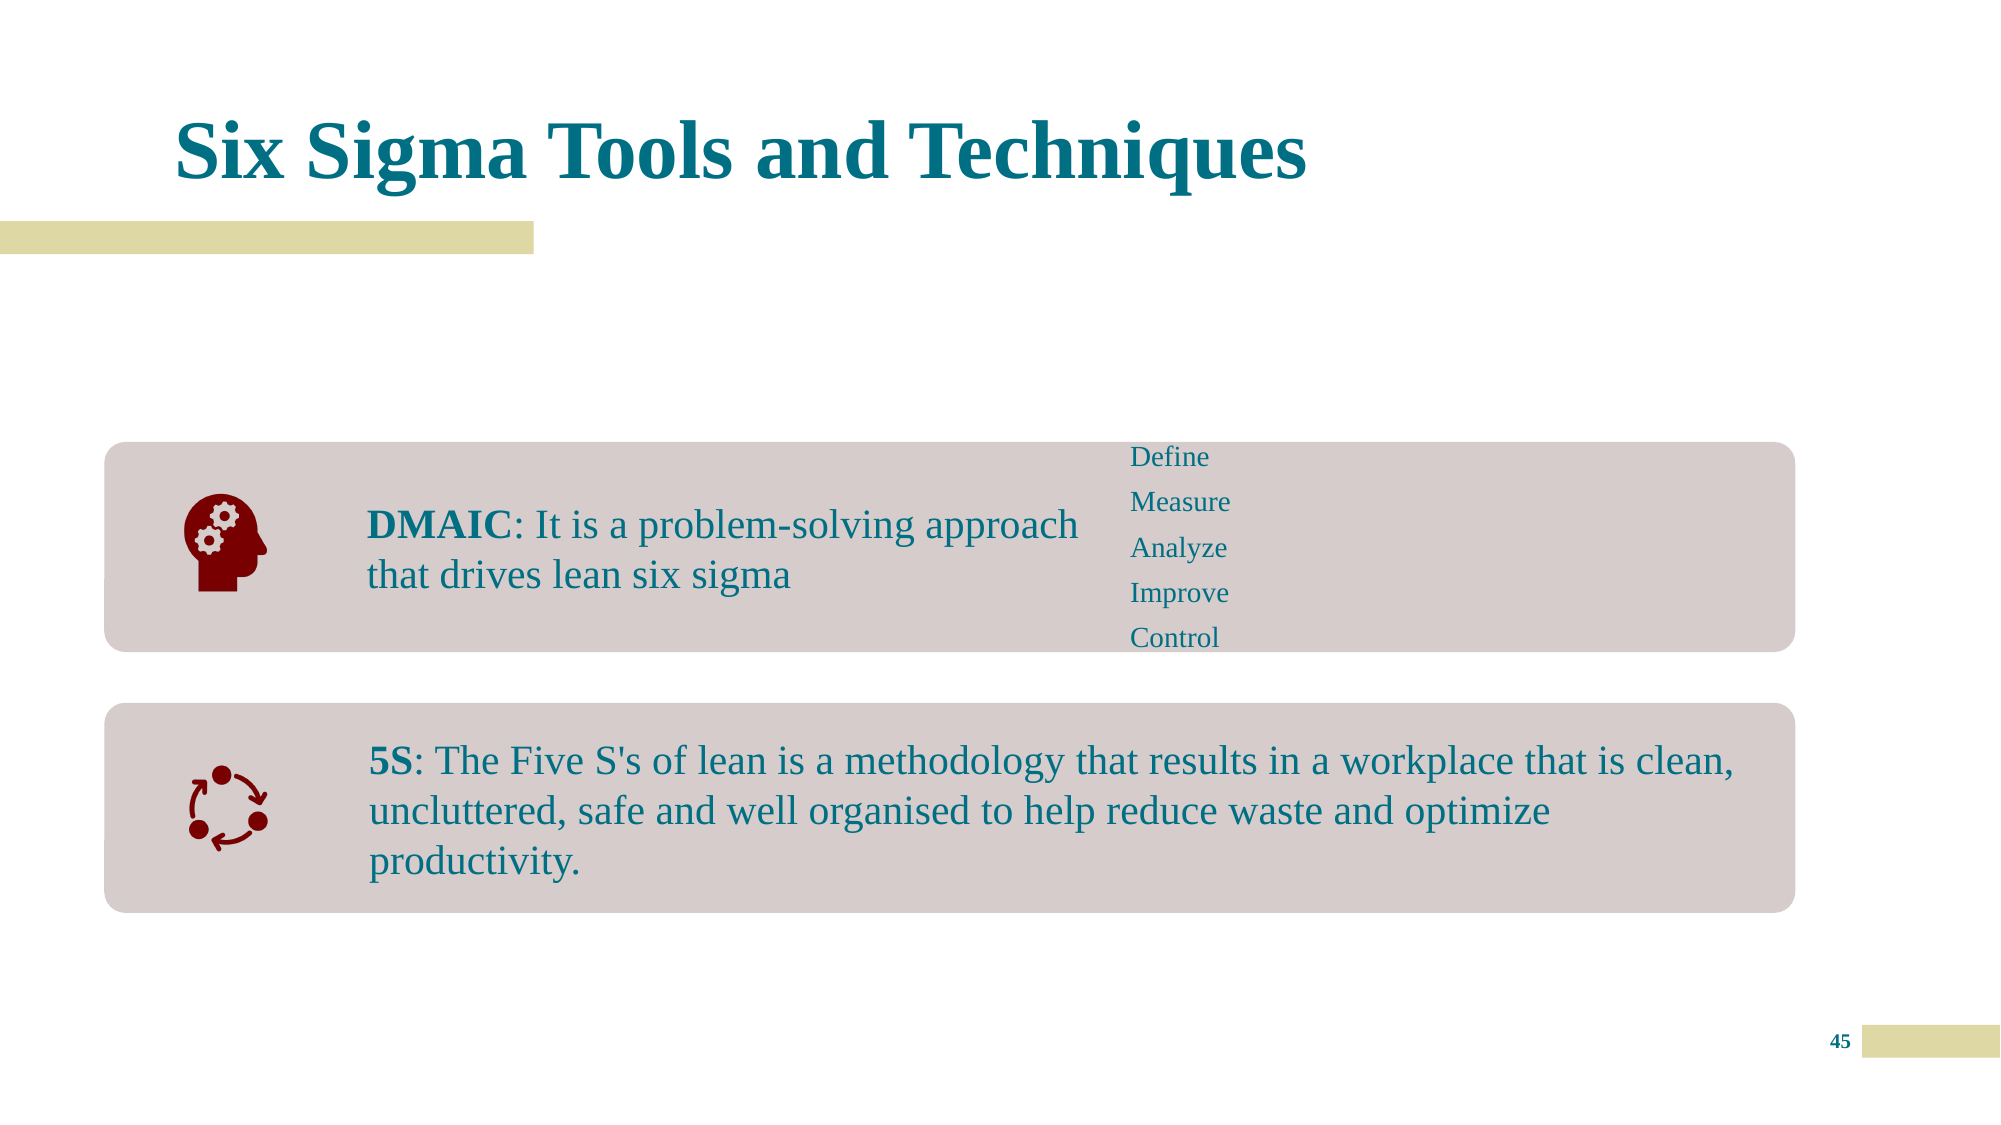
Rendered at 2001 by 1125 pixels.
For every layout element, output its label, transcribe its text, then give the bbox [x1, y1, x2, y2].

slide_number 45 [1818, 1027, 1863, 1065]
text_box Six Sigma Tools and Techniques [159, 87, 1650, 203]
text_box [104, 325, 1796, 1028]
